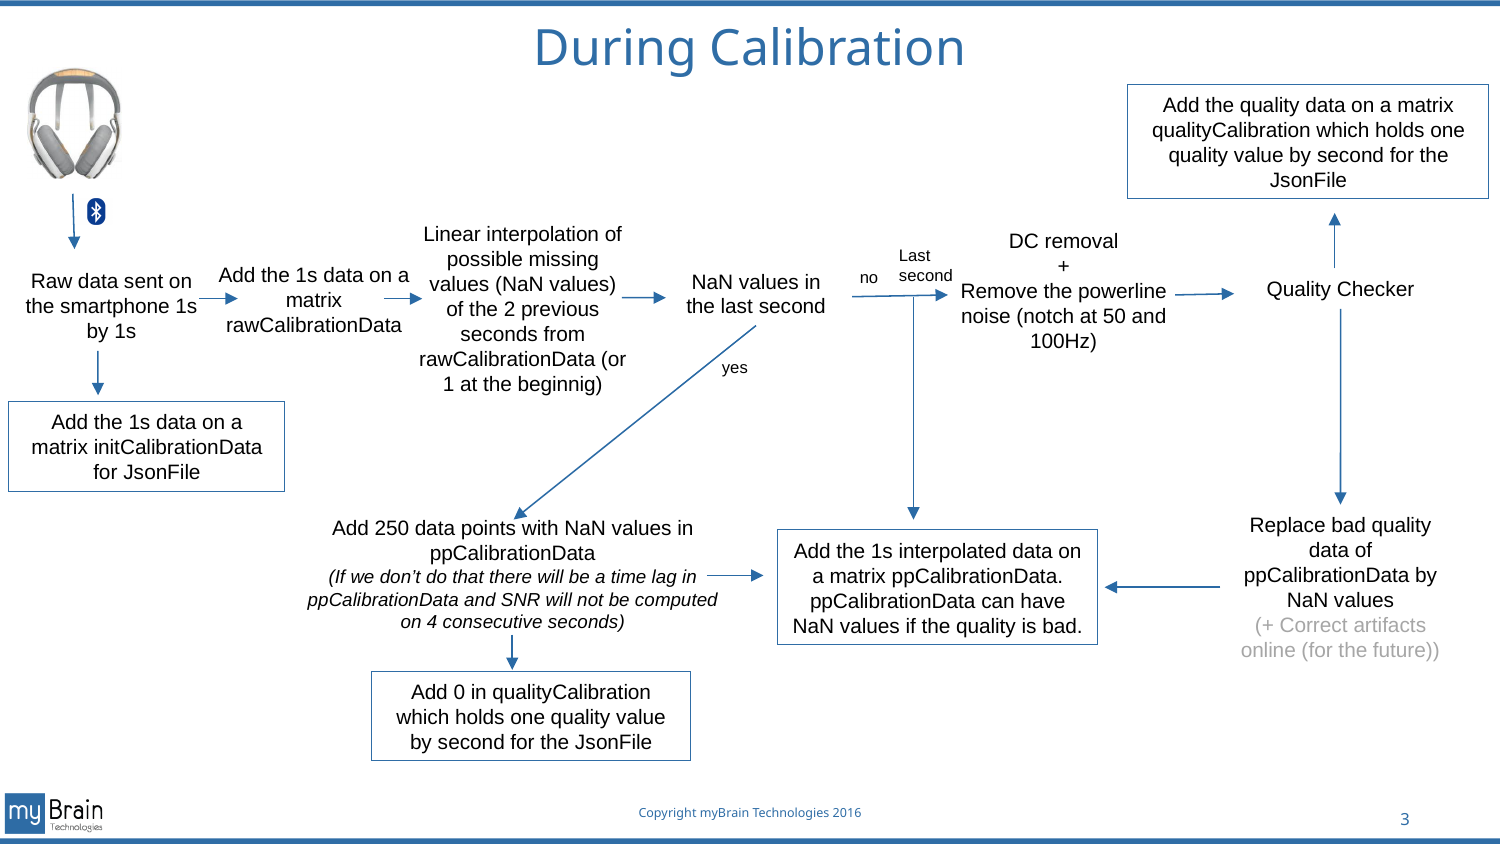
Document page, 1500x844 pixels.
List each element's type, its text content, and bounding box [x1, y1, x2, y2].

footer Copyright myBrain Technologies 2016 [512, 797, 988, 843]
text_box Add the quality data on a matrix qualityCalibration which holds one quality value by second for the JsonFile [1465, 84, 1489, 199]
slide_number 3 [1074, 797, 1425, 843]
picture [0, 787, 107, 841]
title During Calibration [177, 12, 1323, 66]
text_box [4, 67, 1461, 763]
